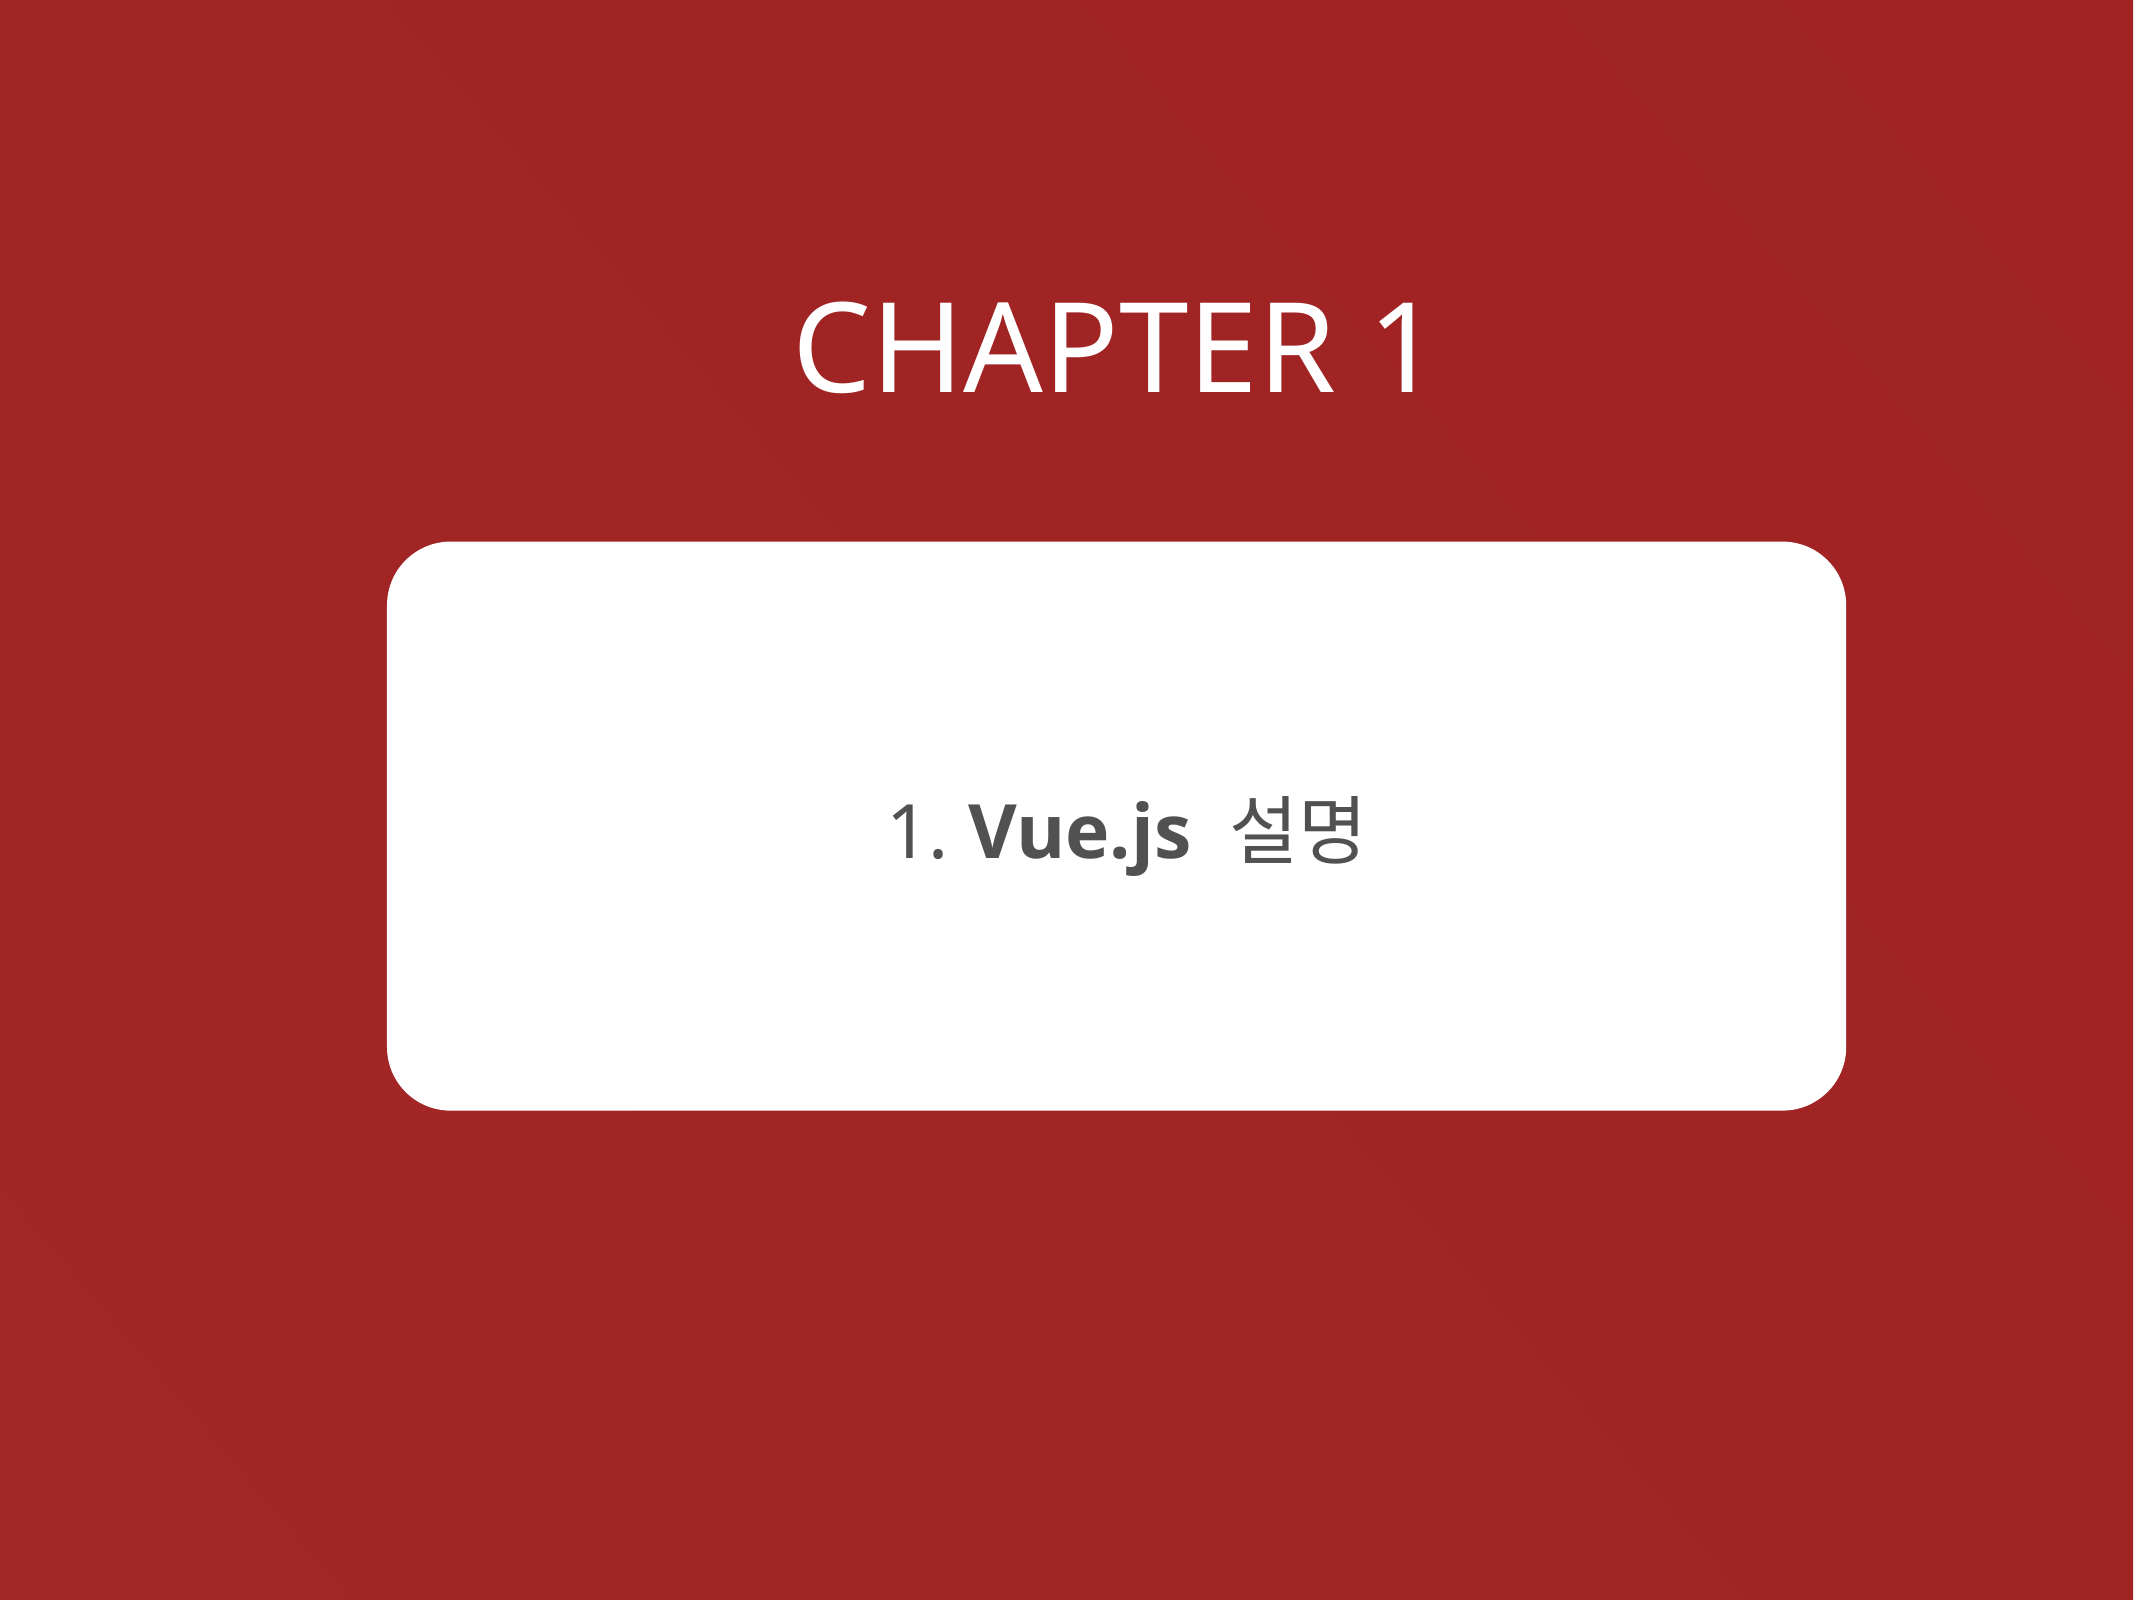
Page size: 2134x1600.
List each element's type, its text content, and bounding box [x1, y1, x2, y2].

text_box 1. Vue.js 설명 [411, 546, 1842, 1112]
